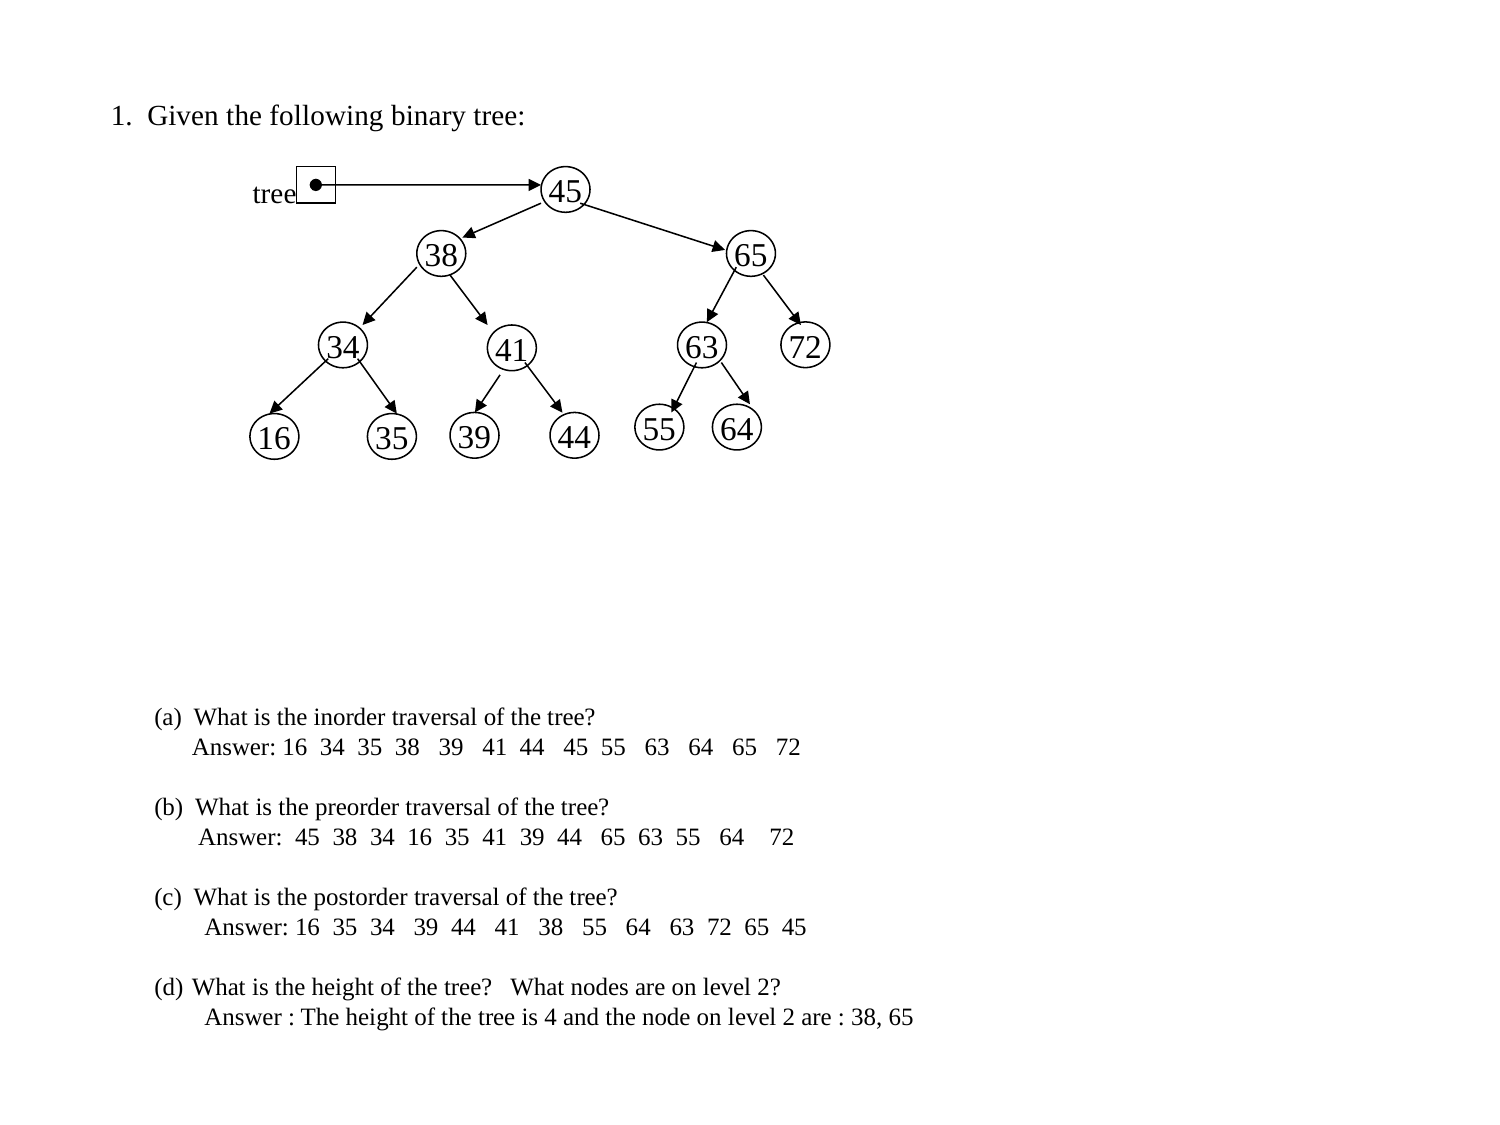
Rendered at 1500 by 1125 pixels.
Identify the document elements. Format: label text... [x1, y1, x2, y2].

text_box (a) What is the inorder traversal of the tree? Answer: 16 34 35 38 39 41 44 45 55 63 64 65 72 (b) What is the preorder traversal of the tree? Answer: 45 38 34 16 35 41 39 44 65 63 55 64 72 (c) What is the postorder traversal of the tree? Answer: 16 35 34 39 44 41 38 55 64 63 72 65 45 What is the height of the tree? What nodes are on level 2? Answer : The height of the tree is 4 and the node on level 2 are : 38, 65 [139, 693, 930, 1068]
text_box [237, 166, 831, 460]
text_box 1. Given the following binary tree: [96, 89, 541, 139]
